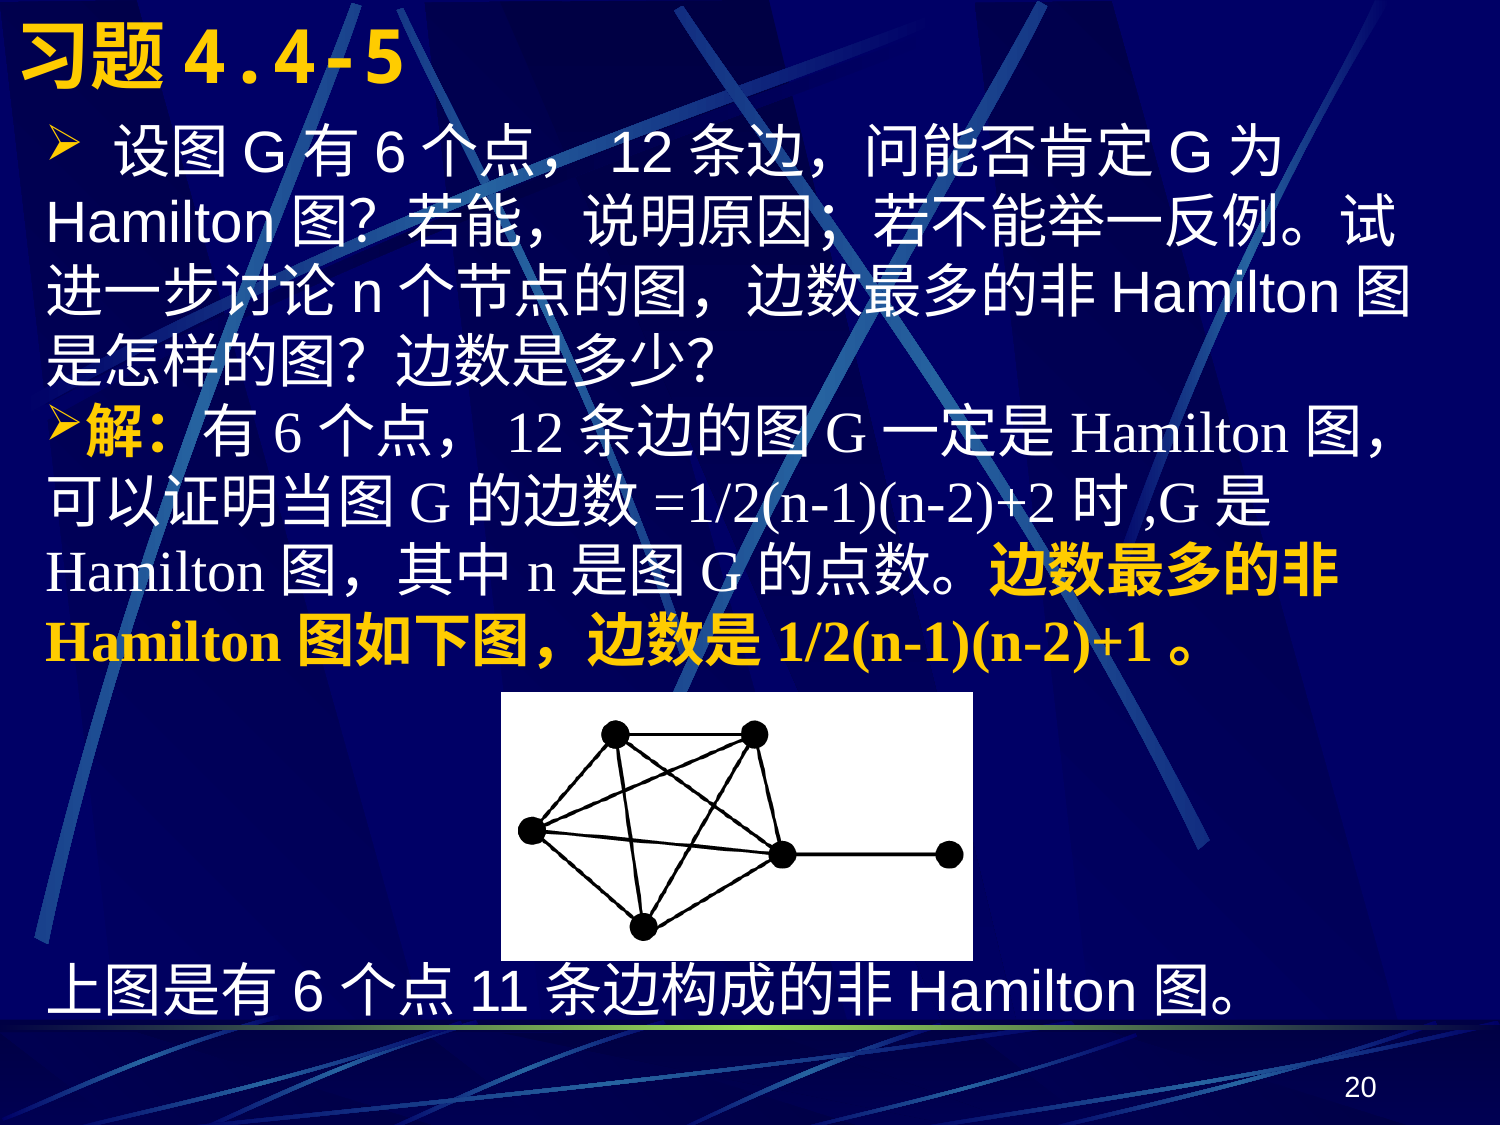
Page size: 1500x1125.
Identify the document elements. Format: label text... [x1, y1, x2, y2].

title 习题4.4-5 [0, 0, 1275, 107]
picture [501, 692, 973, 961]
slide_number 20 [1079, 1035, 1392, 1111]
footer [516, 1035, 992, 1111]
list 设图G有6个点，12条边，问能否肯定G为Hamilton图？若能，说明原因；若不能举一反例。试进一步讨论n个节点的图，边数最多的非Hamilton图是怎样的图？边数是多少？ 解：有6个点，12条边的图G一定是Hamilton图，可以证明当图G的边数=1/2(n-1)(n-2)+2时,G是Hamilton图，其中n是图G的点数。边数最多的非Hamilton图如下图，边数是1/2(n-1)(n-2)+1。 上图是有6个点11条边构成的非Hamilton图。 [30, 106, 1444, 1036]
